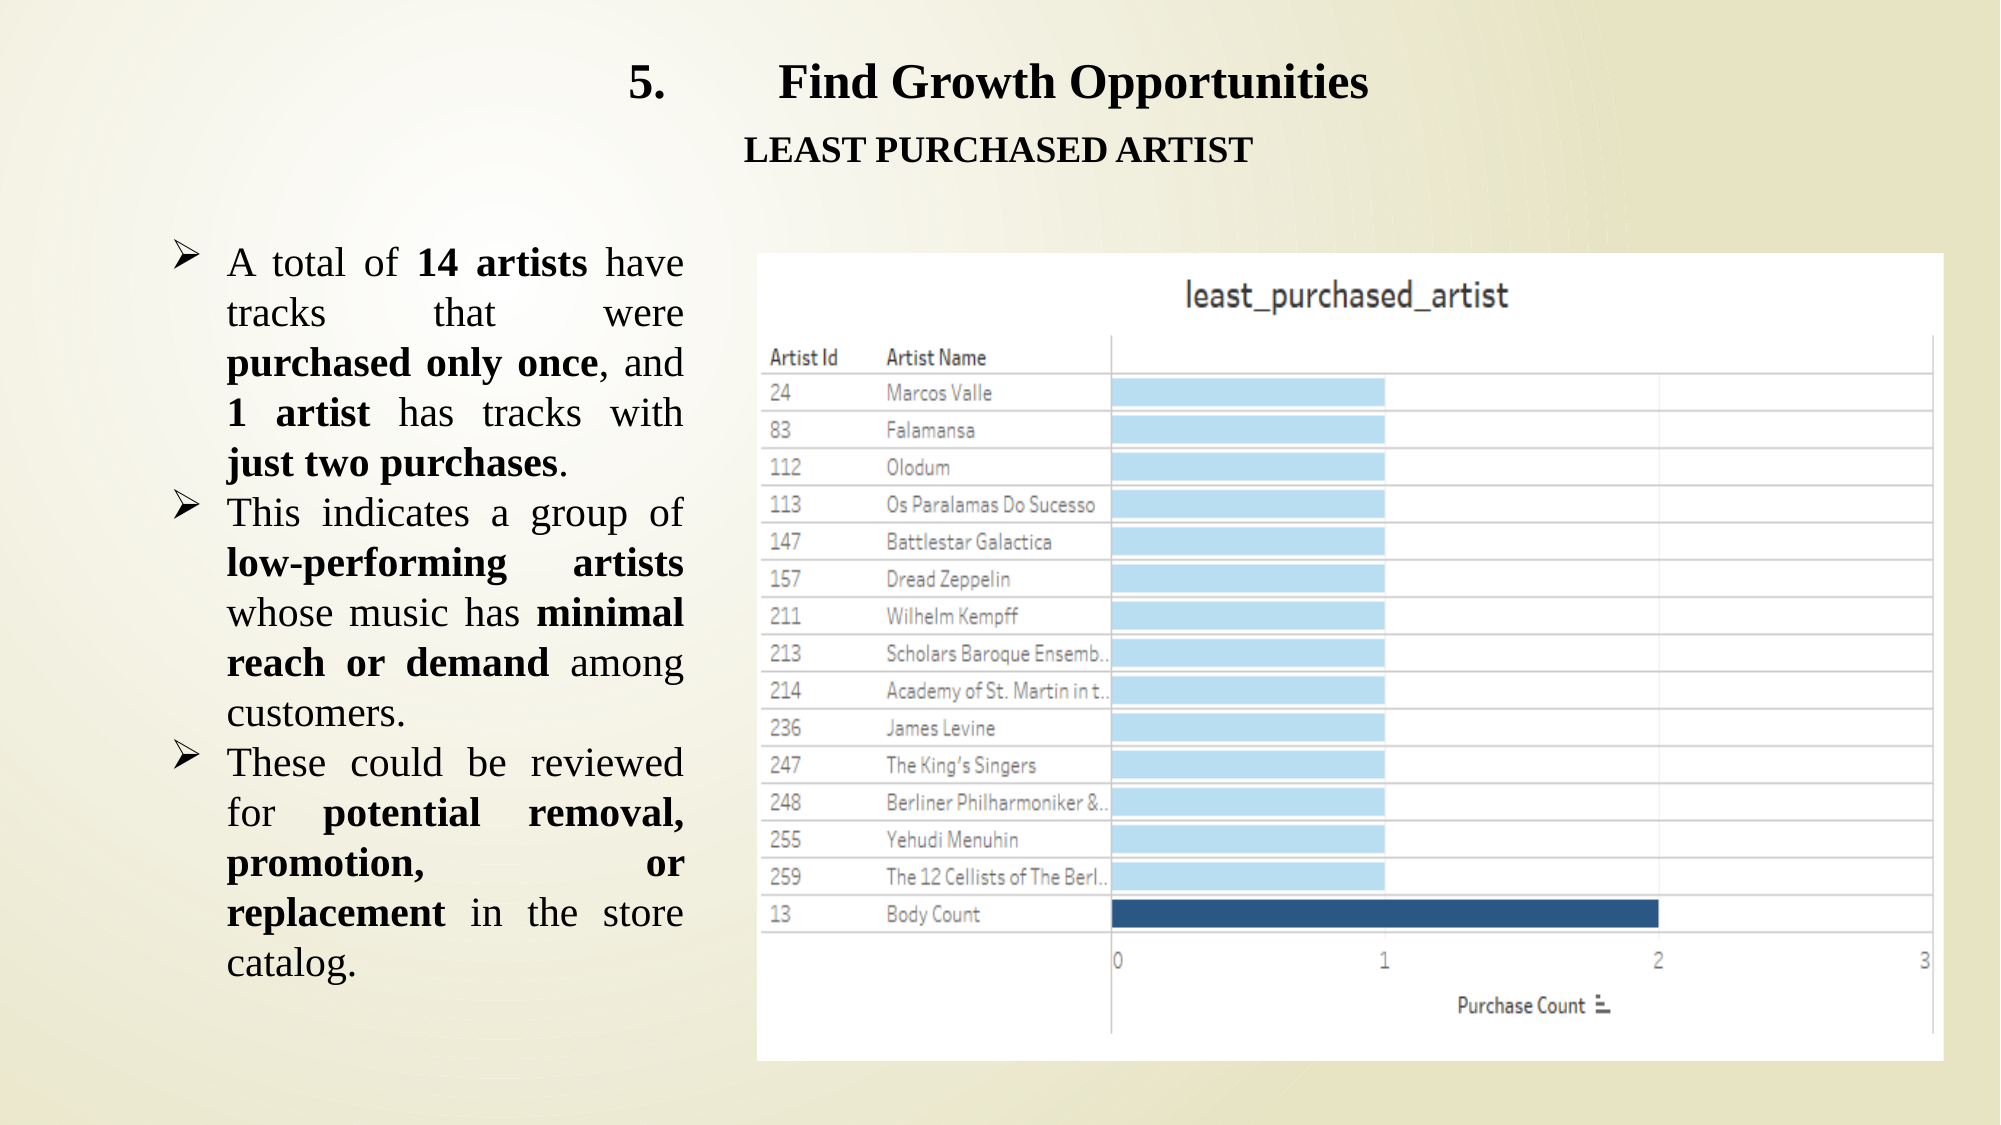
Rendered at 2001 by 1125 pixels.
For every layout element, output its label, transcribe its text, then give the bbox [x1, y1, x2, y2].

text_box 5. Find Growth Opportunities [613, 41, 1385, 117]
picture [756, 253, 1944, 1061]
text_box LEAST PURCHASED ARTIST [729, 117, 1269, 177]
text_box A total of 14 artists have tracks that were purchased only once, and 1 artist has tracks with just two purchases. This indicates a group of low-performing artists whose music has minimal reach or demand among customers. These could be reviewed for potential removal, promotion, or replacement in the store catalog. [155, 226, 700, 992]
